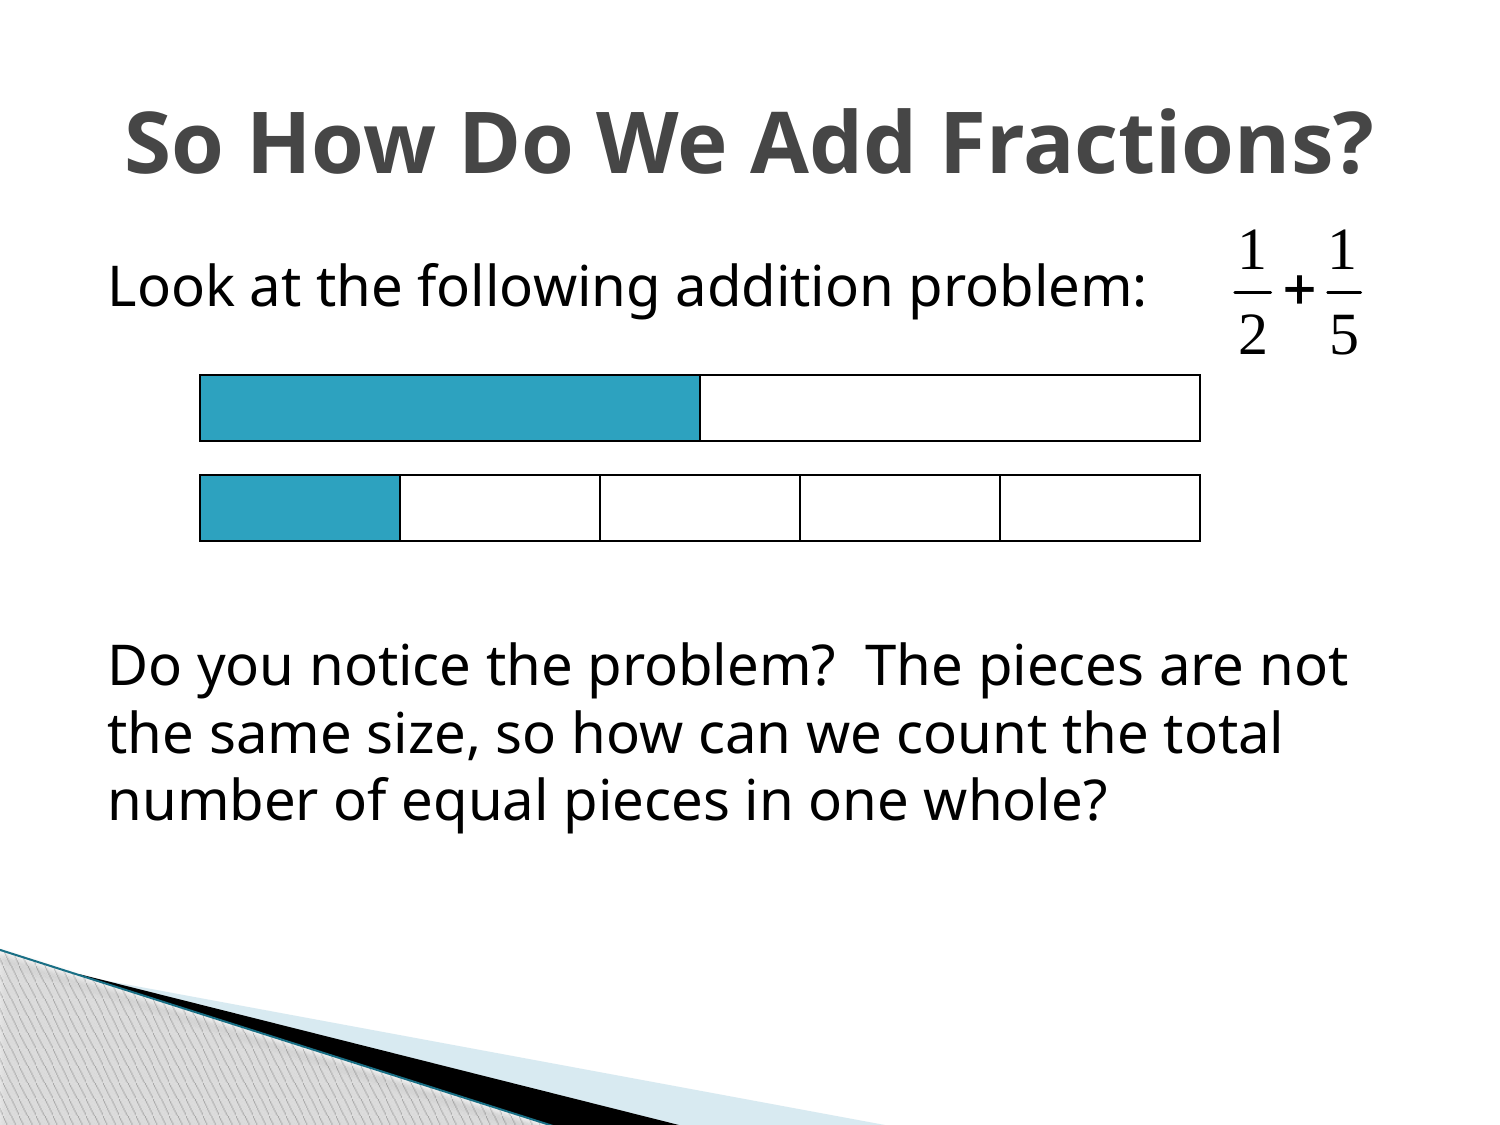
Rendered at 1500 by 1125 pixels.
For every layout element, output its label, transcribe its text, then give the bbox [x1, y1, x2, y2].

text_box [1224, 212, 1376, 368]
table_header [801, 476, 999, 540]
title So How Do We Add Fractions? [75, 45, 1425, 233]
table_header [201, 376, 699, 440]
table_header [601, 476, 799, 540]
list Look at the following addition problem: Do you notice the problem? The pieces are not the same size, so how can we count the total number of equal pieces in one whole? [75, 243, 1425, 986]
table_header [201, 476, 399, 540]
table_header [701, 376, 1199, 440]
table_header [1001, 476, 1199, 540]
table_header [401, 476, 599, 540]
